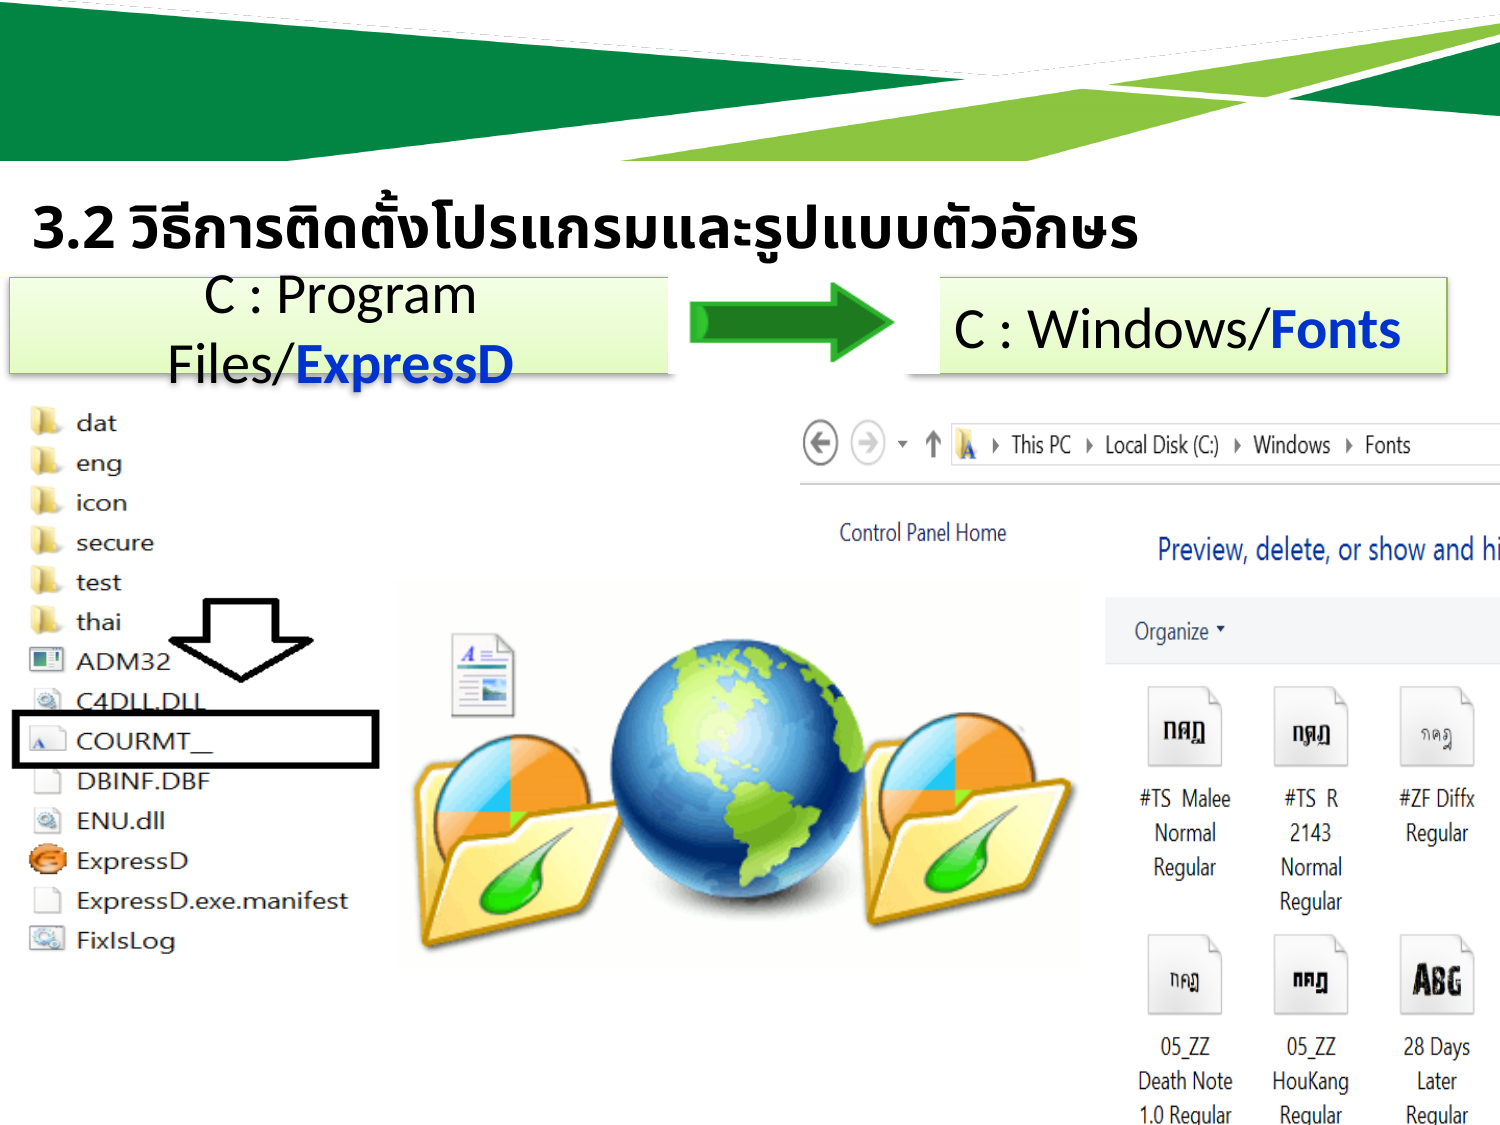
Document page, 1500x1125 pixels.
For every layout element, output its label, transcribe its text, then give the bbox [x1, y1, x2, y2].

text_box 3.2 วิธีการติดตั้งโปรแกรมและรูปแบบตัวอักษร [17, 182, 1500, 290]
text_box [0, 385, 1500, 1125]
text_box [9, 270, 1448, 374]
picture [0, 0, 1500, 161]
